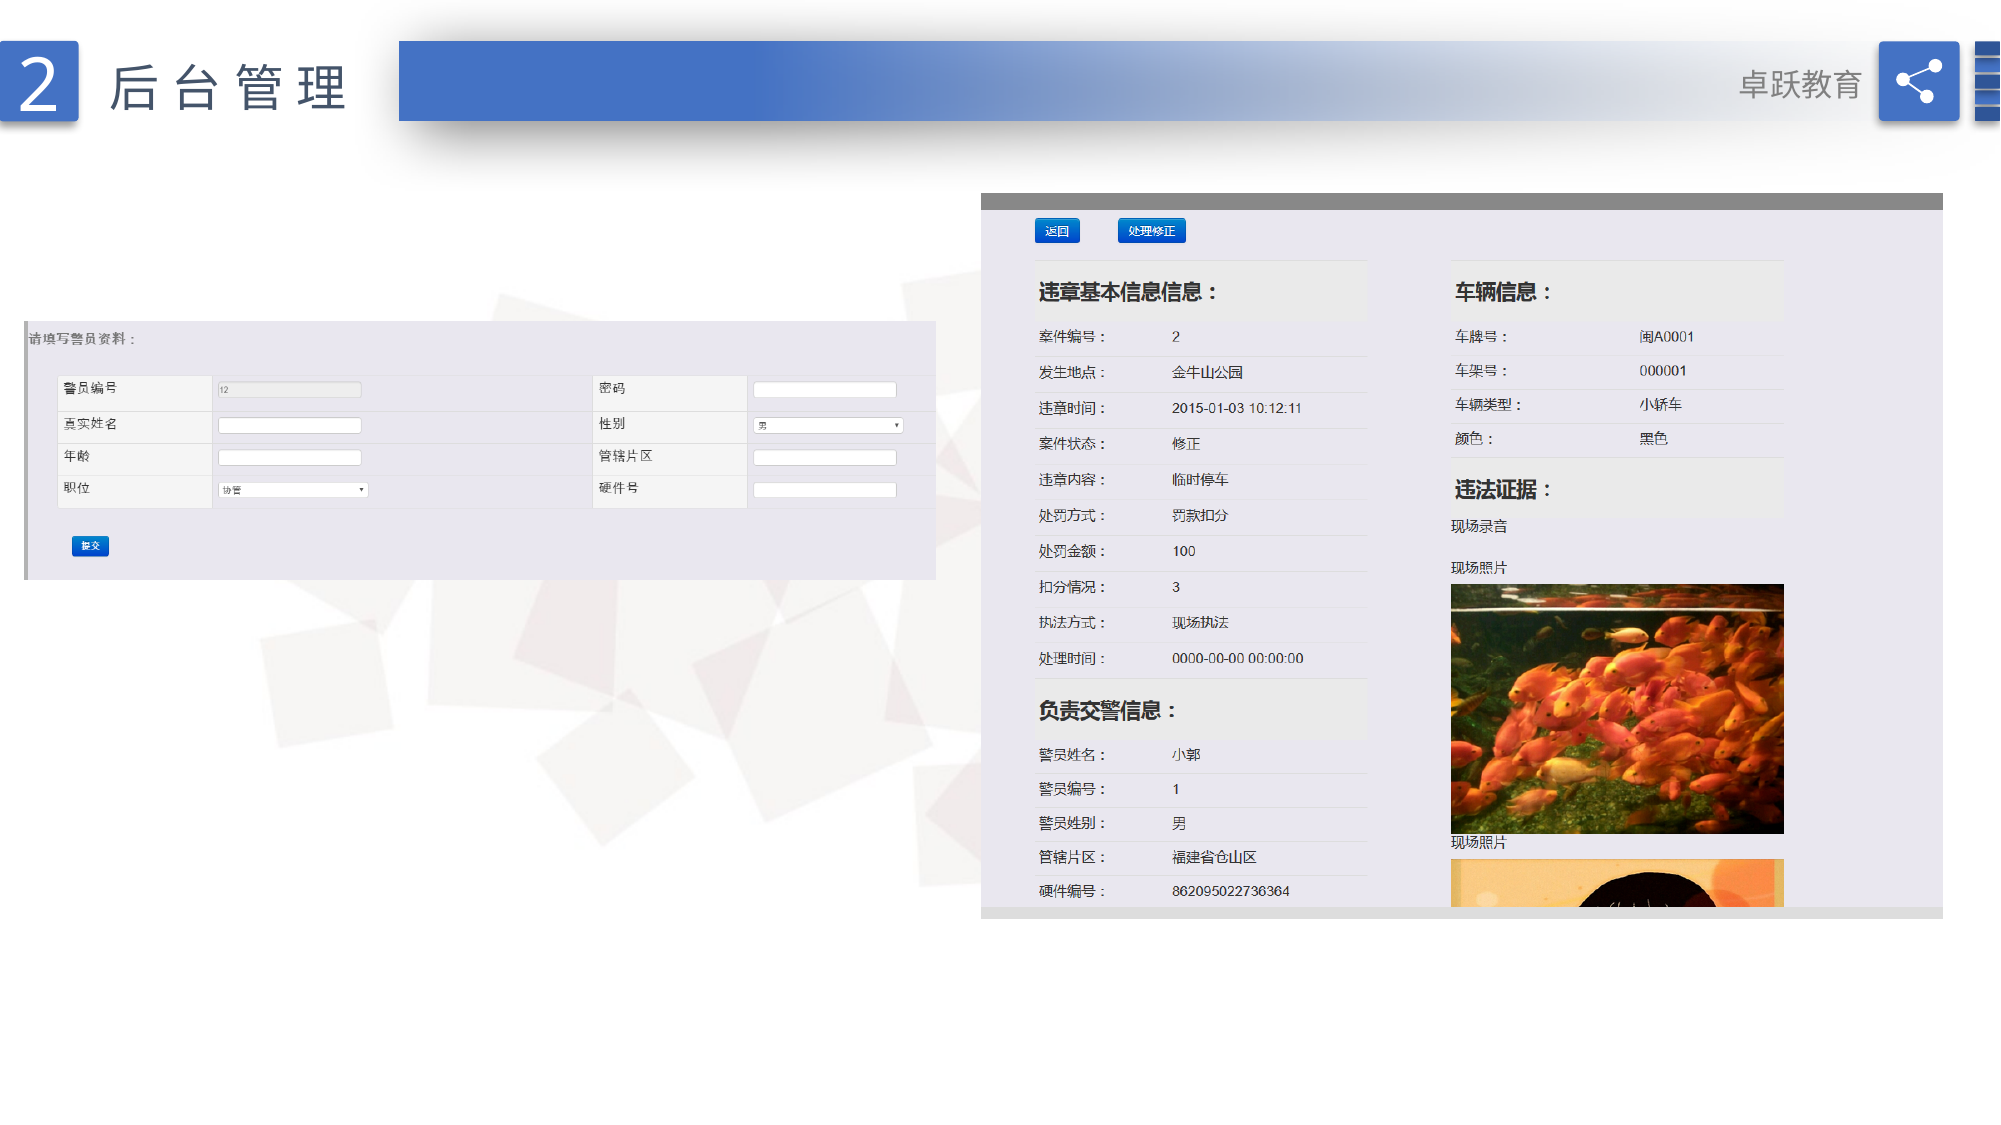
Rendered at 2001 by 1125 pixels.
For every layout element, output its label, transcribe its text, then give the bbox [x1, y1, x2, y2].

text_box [1878, 41, 2000, 121]
text_box [399, 40, 2000, 122]
text_box 2 [0, 39, 80, 123]
picture [0, 0, 2001, 1125]
text_box 后台管理 [94, 48, 362, 124]
text_box 卓跃教育 [1522, 58, 1878, 111]
